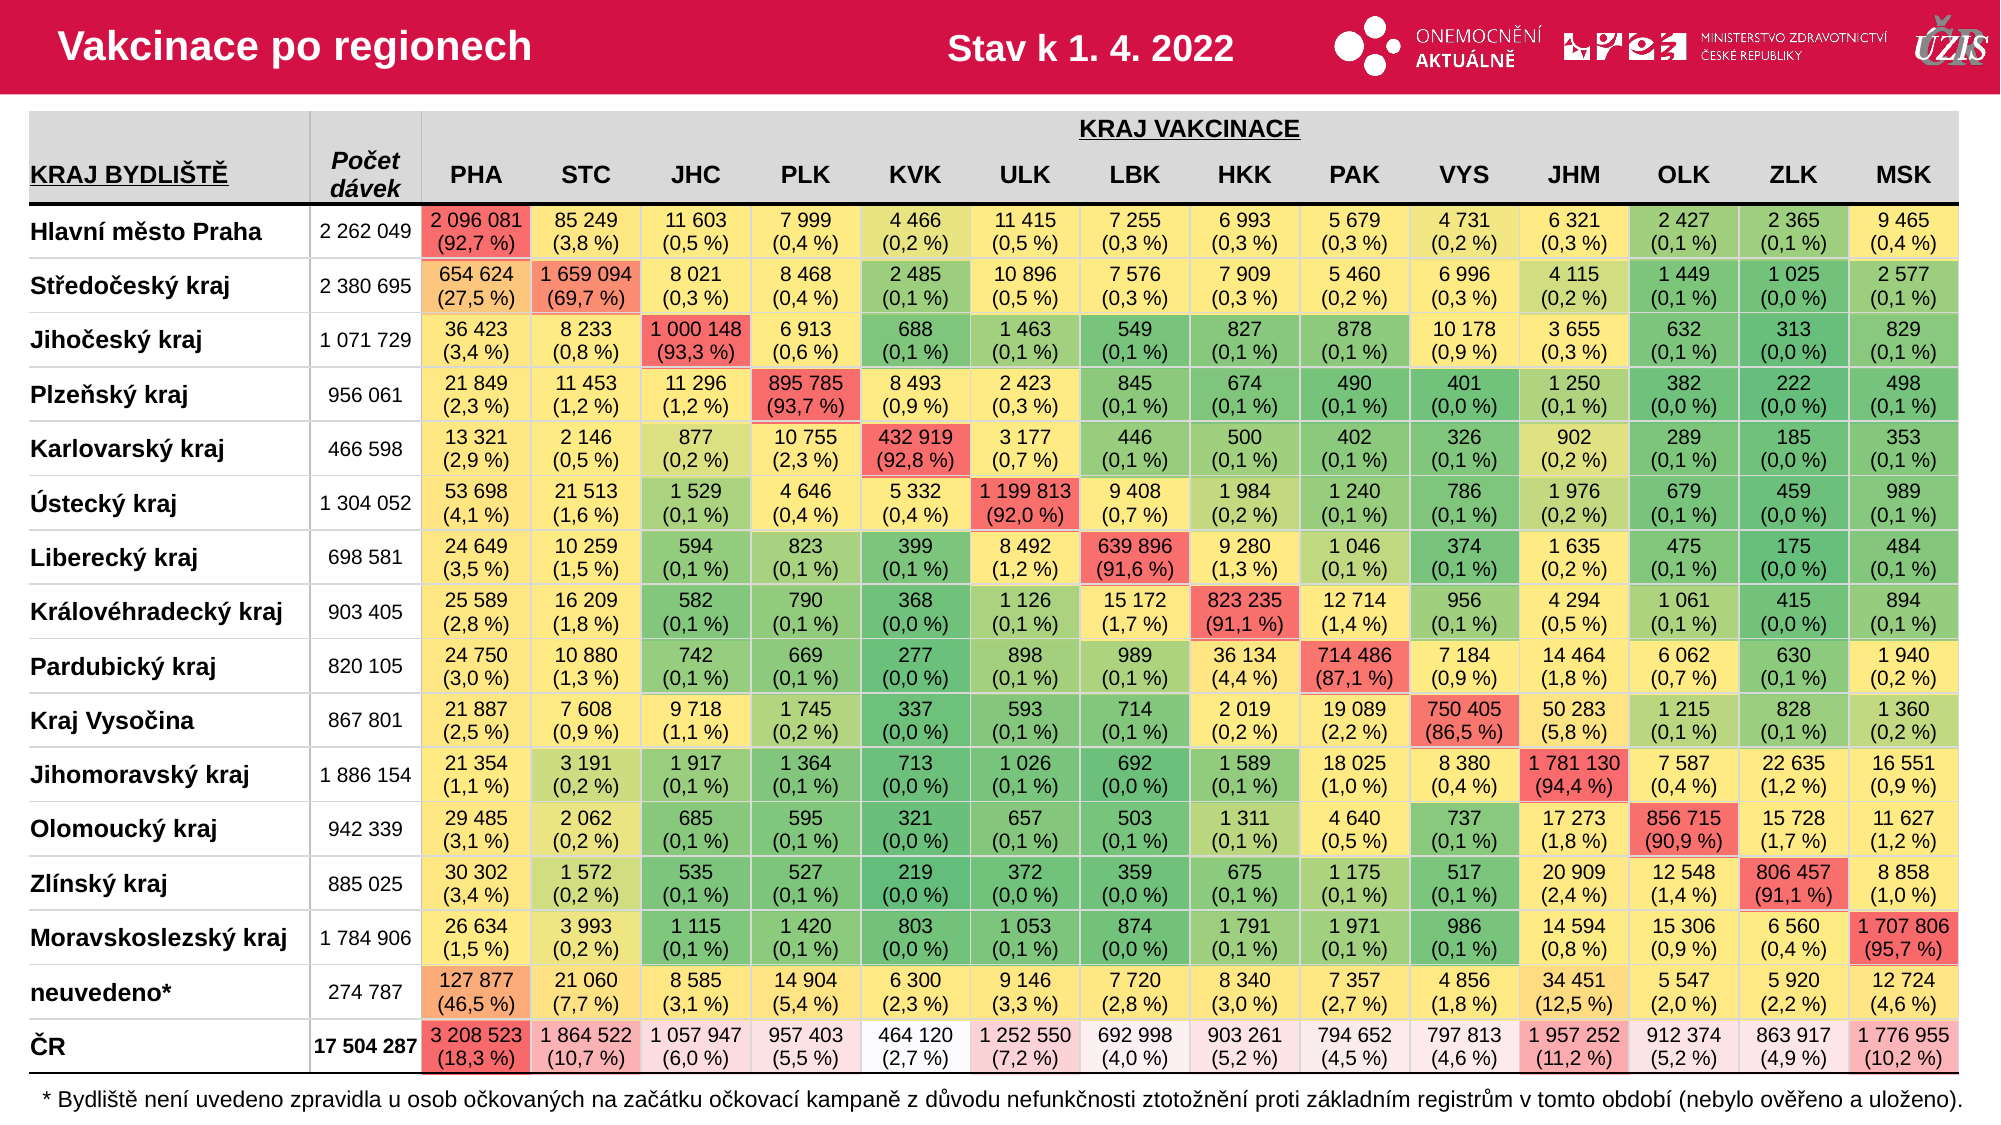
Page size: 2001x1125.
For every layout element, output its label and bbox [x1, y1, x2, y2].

table_cell [1081, 585, 1189, 638]
table_cell [311, 639, 421, 692]
table_cell [971, 911, 1079, 964]
table_cell [1630, 313, 1738, 366]
table_cell [971, 313, 1079, 366]
table_cell [752, 694, 860, 746]
picture [1563, 31, 1888, 60]
table_cell [1411, 313, 1519, 366]
table_cell [1740, 585, 1848, 638]
table_cell [1411, 259, 1519, 312]
table_cell [1740, 259, 1848, 312]
table_cell [311, 857, 421, 909]
table_cell [29, 144, 309, 202]
table_cell [1411, 531, 1519, 583]
table_cell [29, 911, 309, 964]
table_cell [532, 206, 640, 257]
table_cell [1301, 206, 1409, 257]
table_cell [1411, 639, 1519, 692]
table_cell [752, 911, 860, 964]
table_cell [1411, 857, 1519, 909]
table_cell [1850, 911, 1958, 964]
table_cell [532, 144, 640, 202]
table_cell [971, 259, 1079, 312]
table_cell [1740, 368, 1848, 420]
table_cell [1630, 422, 1738, 475]
table_cell [1411, 585, 1519, 638]
table_cell [862, 422, 970, 475]
table_cell [1740, 748, 1848, 801]
table_cell [29, 857, 309, 909]
table_cell [1081, 802, 1189, 855]
table_cell [1630, 585, 1738, 638]
table_cell [1630, 368, 1738, 420]
table_cell [971, 206, 1079, 257]
table_cell [422, 748, 530, 801]
table_cell [422, 259, 530, 312]
table_cell [1850, 748, 1958, 801]
table_cell [29, 802, 309, 855]
table_cell [422, 639, 530, 692]
table_cell [422, 144, 530, 202]
table_cell [1191, 368, 1299, 420]
table_cell [1520, 857, 1628, 909]
table_cell [311, 313, 421, 366]
table_cell [971, 531, 1079, 583]
table_cell [311, 802, 421, 855]
table_cell [532, 694, 640, 746]
table_cell [862, 259, 970, 312]
table_cell [1301, 585, 1409, 638]
text_box [27, 1076, 1980, 1119]
table_cell [1301, 965, 1409, 1018]
table_cell [311, 476, 421, 529]
table_cell [971, 422, 1079, 475]
table_cell [862, 1020, 970, 1072]
table_cell [532, 531, 640, 583]
title [42, 0, 1262, 95]
table_cell [311, 1020, 421, 1072]
table_cell [1191, 531, 1299, 583]
table_cell [29, 585, 309, 638]
table_cell [1850, 144, 1958, 202]
table_cell [532, 639, 640, 692]
table_cell [1520, 1020, 1628, 1072]
table_cell [29, 259, 309, 312]
table_cell [1301, 748, 1409, 801]
table_cell [1191, 965, 1299, 1018]
table_cell [532, 857, 640, 909]
table_cell [1191, 857, 1299, 909]
table_cell [862, 694, 970, 746]
table_cell [532, 368, 640, 420]
table_cell [1301, 694, 1409, 746]
table_cell [1301, 476, 1409, 529]
table_cell [1850, 313, 1958, 366]
table_cell [971, 748, 1079, 801]
table_cell [1630, 911, 1738, 964]
table_cell [971, 857, 1079, 909]
table_cell [1301, 259, 1409, 312]
table_cell [1191, 639, 1299, 692]
table_cell [971, 965, 1079, 1018]
table_cell [1740, 313, 1848, 366]
table_cell [29, 422, 309, 475]
table_cell [422, 313, 530, 366]
table_cell [1850, 802, 1958, 855]
table_cell [1081, 531, 1189, 583]
table_cell [1081, 639, 1189, 692]
table_cell [1630, 748, 1738, 801]
table_cell [1850, 639, 1958, 692]
table_cell [1411, 965, 1519, 1018]
table_cell [1850, 422, 1958, 475]
table_cell [642, 857, 750, 909]
table_cell [642, 531, 750, 583]
table_cell [752, 313, 860, 366]
table_cell [1081, 911, 1189, 964]
table_cell [311, 259, 421, 312]
table_cell [642, 802, 750, 855]
table_cell [1191, 585, 1299, 638]
table_cell [642, 259, 750, 312]
table_cell [1520, 206, 1628, 257]
table_cell [862, 144, 970, 202]
table_cell [862, 639, 970, 692]
table_cell [1191, 694, 1299, 746]
table_cell [862, 585, 970, 638]
table_cell [29, 965, 309, 1018]
table_cell [1630, 639, 1738, 692]
table_cell [532, 476, 640, 529]
table_cell [752, 857, 860, 909]
table_cell [1081, 857, 1189, 909]
table_cell [642, 206, 750, 257]
table_cell [311, 206, 421, 257]
table_cell [1740, 206, 1848, 257]
table_cell [1740, 422, 1848, 475]
table_cell [1411, 1020, 1519, 1072]
table_cell [1081, 476, 1189, 529]
table_cell [862, 911, 970, 964]
table_cell [1740, 965, 1848, 1018]
table_cell [971, 802, 1079, 855]
table_cell [1740, 531, 1848, 583]
table_cell [752, 422, 860, 475]
table_cell [752, 259, 860, 312]
table_cell [422, 911, 530, 964]
table_cell [532, 422, 640, 475]
table_cell [862, 965, 970, 1018]
table_cell [971, 1020, 1079, 1072]
table_cell [422, 476, 530, 529]
table_cell [1630, 802, 1738, 855]
table_cell [532, 1020, 640, 1072]
table_cell [1850, 368, 1958, 420]
table_cell [29, 476, 309, 529]
table_cell [532, 802, 640, 855]
table_cell [752, 1020, 860, 1072]
table_cell [532, 313, 640, 366]
table_cell [971, 694, 1079, 746]
table_cell [1520, 965, 1628, 1018]
table_header [422, 112, 1959, 144]
table_cell [422, 857, 530, 909]
table_cell [29, 694, 309, 746]
table_cell [971, 368, 1079, 420]
table_cell [1630, 259, 1738, 312]
table_cell [1520, 585, 1628, 638]
table_cell [862, 476, 970, 529]
table_cell [1850, 206, 1958, 257]
table_cell [862, 748, 970, 801]
table_cell [1520, 368, 1628, 420]
table_cell [1081, 694, 1189, 746]
table_cell [642, 476, 750, 529]
table_cell [1630, 206, 1738, 257]
table_cell [532, 585, 640, 638]
table_cell [1191, 748, 1299, 801]
table_cell [1740, 1020, 1848, 1072]
table_cell [1520, 748, 1628, 801]
table_cell [29, 313, 309, 366]
table_cell [1520, 476, 1628, 529]
table_cell [1520, 144, 1628, 202]
table_cell [1740, 639, 1848, 692]
picture [1915, 15, 1989, 66]
table_cell [1081, 144, 1189, 202]
table_cell [1740, 857, 1848, 909]
table_cell [642, 368, 750, 420]
table_cell [1191, 802, 1299, 855]
table_cell [1850, 1020, 1958, 1072]
table_cell [1520, 802, 1628, 855]
text_box [932, 16, 1322, 77]
table_cell [1630, 531, 1738, 583]
table_cell [1740, 144, 1848, 202]
table_cell [752, 476, 860, 529]
table_cell [1301, 911, 1409, 964]
table_cell [1411, 748, 1519, 801]
table_cell [1850, 694, 1958, 746]
table_cell [422, 965, 530, 1018]
table_cell [1630, 694, 1738, 746]
table_cell [1301, 857, 1409, 909]
table_cell [642, 313, 750, 366]
table_cell [752, 206, 860, 257]
table_cell [1081, 259, 1189, 312]
table_cell [422, 802, 530, 855]
table_cell [422, 422, 530, 475]
table_cell [1191, 206, 1299, 257]
table_cell [311, 585, 421, 638]
table_cell [1630, 144, 1738, 202]
table_cell [1850, 585, 1958, 638]
table_cell [1630, 1020, 1738, 1072]
table_cell [1301, 144, 1409, 202]
table_cell [752, 965, 860, 1018]
table_cell [1630, 965, 1738, 1018]
table_cell [862, 206, 970, 257]
table_header [311, 112, 421, 144]
table_cell [1081, 206, 1189, 257]
table_cell [1191, 911, 1299, 964]
table_cell [1411, 476, 1519, 529]
table_cell [1191, 1020, 1299, 1072]
table_cell [862, 368, 970, 420]
table_cell [752, 748, 860, 801]
table_cell [752, 368, 860, 420]
table_cell [1411, 368, 1519, 420]
table_cell [1081, 313, 1189, 366]
table_cell [642, 585, 750, 638]
table_cell [311, 965, 421, 1018]
table_header [29, 112, 309, 144]
table_cell [1301, 531, 1409, 583]
table_cell [422, 368, 530, 420]
table_cell [1411, 911, 1519, 964]
table_cell [1411, 206, 1519, 257]
table_cell [971, 476, 1079, 529]
table_cell [1081, 748, 1189, 801]
table_cell [1850, 531, 1958, 583]
table_cell [1740, 911, 1848, 964]
table_cell [1411, 694, 1519, 746]
table_cell [1740, 694, 1848, 746]
table_cell [311, 531, 421, 583]
table_cell [862, 857, 970, 909]
table_cell [1411, 144, 1519, 202]
table_cell [752, 639, 860, 692]
table_cell [422, 206, 530, 257]
table_cell [532, 911, 640, 964]
table_cell [862, 313, 970, 366]
table_cell [1520, 422, 1628, 475]
table_cell [752, 531, 860, 583]
table_cell [1411, 802, 1519, 855]
table_cell [29, 1020, 309, 1072]
table_cell [1081, 368, 1189, 420]
table_cell [311, 368, 421, 420]
table_cell [1191, 259, 1299, 312]
table_cell [642, 911, 750, 964]
table_cell [1520, 313, 1628, 366]
table_cell [862, 531, 970, 583]
table_cell [311, 748, 421, 801]
table_cell [642, 748, 750, 801]
table_cell [1191, 144, 1299, 202]
table_cell [1301, 368, 1409, 420]
table_cell [1850, 857, 1958, 909]
table_cell [642, 422, 750, 475]
table_cell [1630, 476, 1738, 529]
table_cell [29, 368, 309, 420]
table_cell [1081, 422, 1189, 475]
table_cell [1301, 639, 1409, 692]
table_cell [29, 748, 309, 801]
table_cell [1520, 259, 1628, 312]
table_cell [752, 585, 860, 638]
table_cell [752, 144, 860, 202]
table_cell [1191, 422, 1299, 475]
table_cell [1850, 259, 1958, 312]
table_cell [532, 259, 640, 312]
table_cell [1191, 313, 1299, 366]
table_cell [422, 531, 530, 583]
table_cell [422, 694, 530, 746]
table_cell [642, 694, 750, 746]
table_cell [1520, 694, 1628, 746]
table_cell [29, 206, 309, 257]
table_cell [422, 1020, 530, 1072]
table_cell [971, 639, 1079, 692]
table_cell [311, 694, 421, 746]
table_cell [29, 639, 309, 692]
table_cell [311, 422, 421, 475]
table_cell [642, 965, 750, 1018]
table_cell [1850, 965, 1958, 1018]
table_cell [311, 911, 421, 964]
table_cell [1850, 476, 1958, 529]
table_cell [422, 585, 530, 638]
table_cell [1520, 531, 1628, 583]
table_cell [1740, 802, 1848, 855]
table_cell [1301, 1020, 1409, 1072]
table_cell [1411, 422, 1519, 475]
picture [1334, 16, 1542, 76]
table_cell [1301, 422, 1409, 475]
table_cell [532, 965, 640, 1018]
table_cell [971, 144, 1079, 202]
table_cell [311, 144, 421, 202]
table_cell [1081, 1020, 1189, 1072]
table_cell [532, 748, 640, 801]
table_cell [1740, 476, 1848, 529]
table_cell [1301, 802, 1409, 855]
table_cell [971, 585, 1079, 638]
table_cell [1191, 476, 1299, 529]
table_cell [862, 802, 970, 855]
table_cell [1520, 639, 1628, 692]
table_cell [1520, 911, 1628, 964]
table_cell [1630, 857, 1738, 909]
table_cell [29, 531, 309, 583]
table_cell [642, 144, 750, 202]
table_cell [752, 802, 860, 855]
table_cell [1081, 965, 1189, 1018]
table_cell [1301, 313, 1409, 366]
table_cell [642, 639, 750, 692]
table_cell [642, 1020, 750, 1072]
